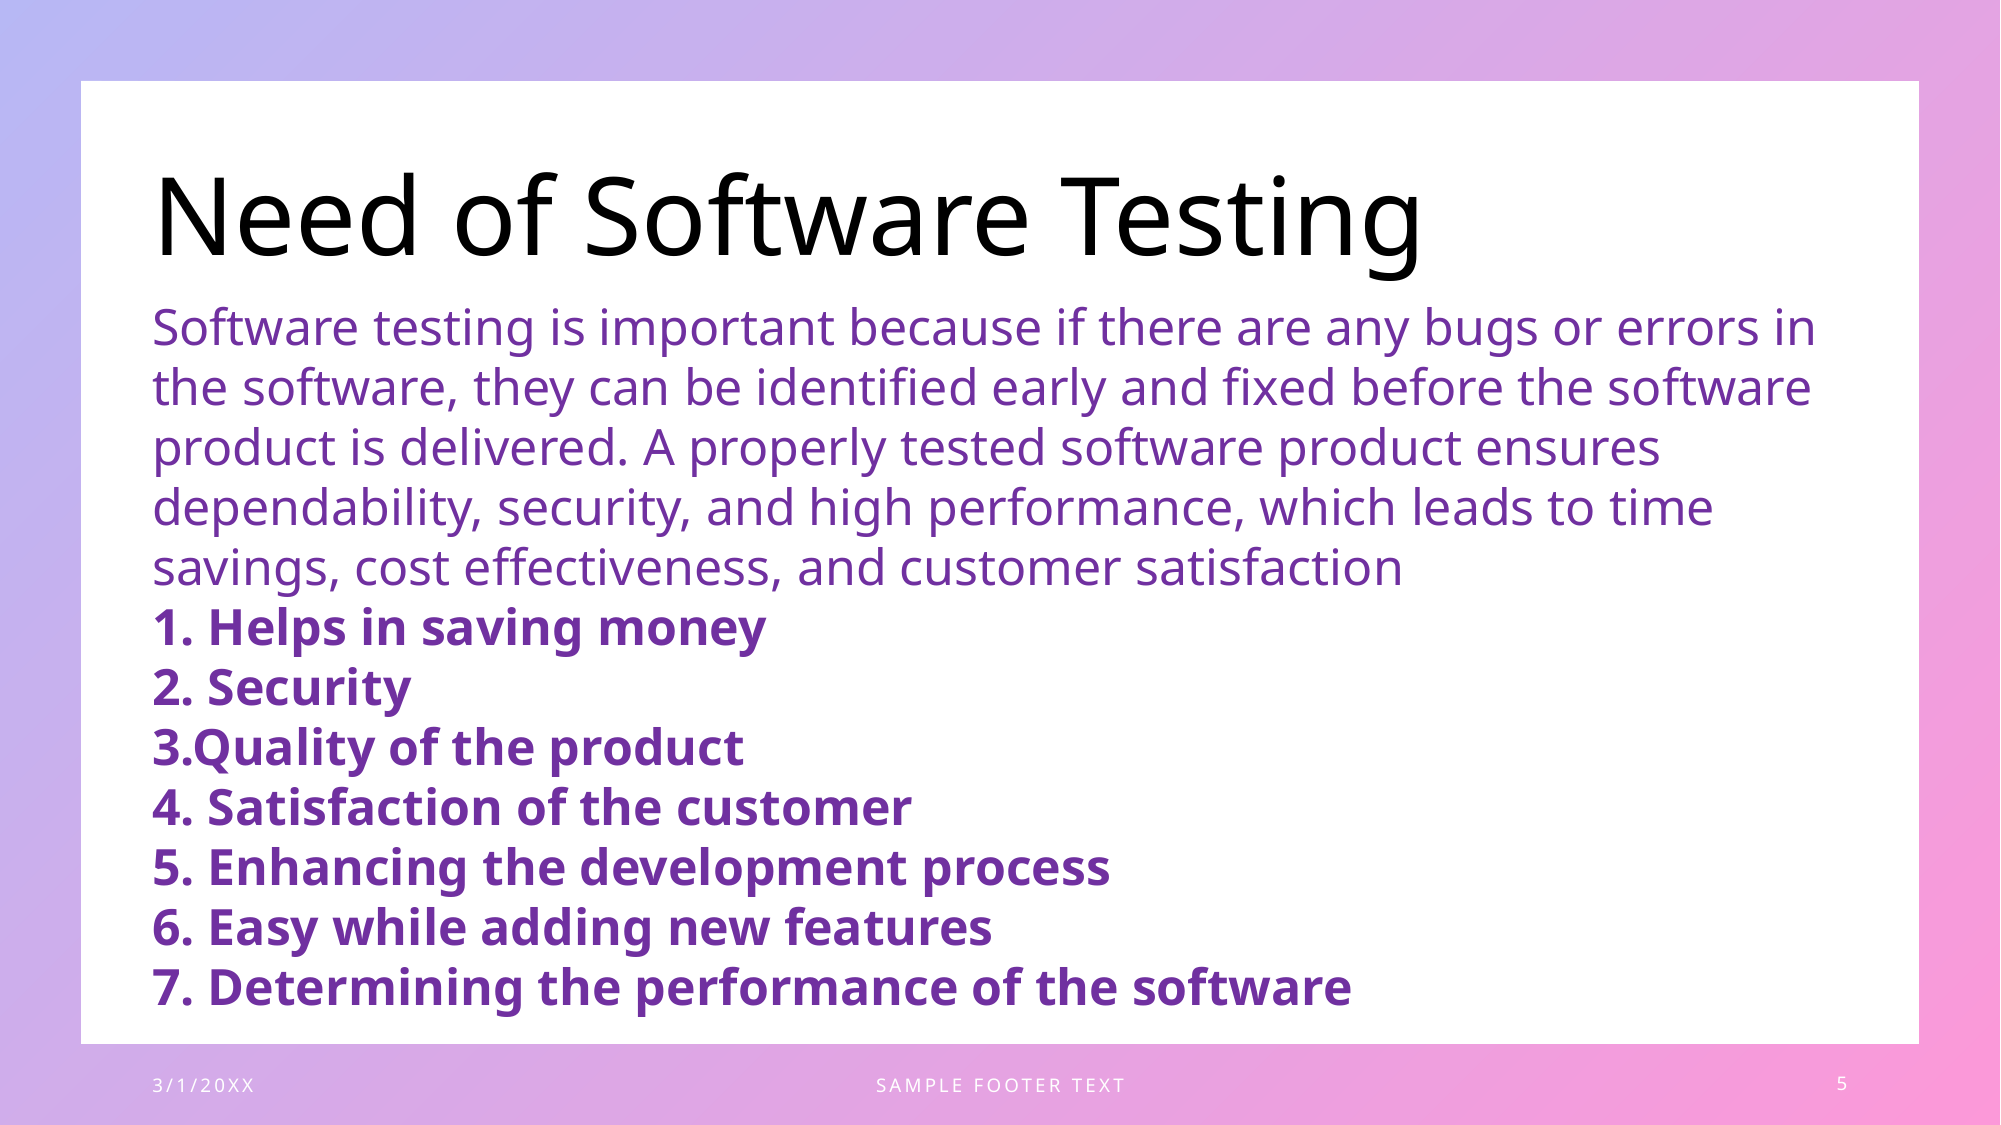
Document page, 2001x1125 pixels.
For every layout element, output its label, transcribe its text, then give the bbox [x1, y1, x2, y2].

title Need of Software Testing [137, 111, 1863, 288]
text_box Software testing is important because if there are any bugs or errors in the software, they can be identified early and fixed before the software product is delivered. A properly tested software product ensures dependability, security, and high performance, which leads to time savings, cost effectiveness, and customer satisfaction 1. Helps in saving money 2. Security 3.Quality of the product 4. Satisfaction of the customer 5. Enhancing the development process 6. Easy while adding new features 7. Determining the performance of the software [137, 288, 1918, 1125]
chart [137, 295, 1728, 965]
